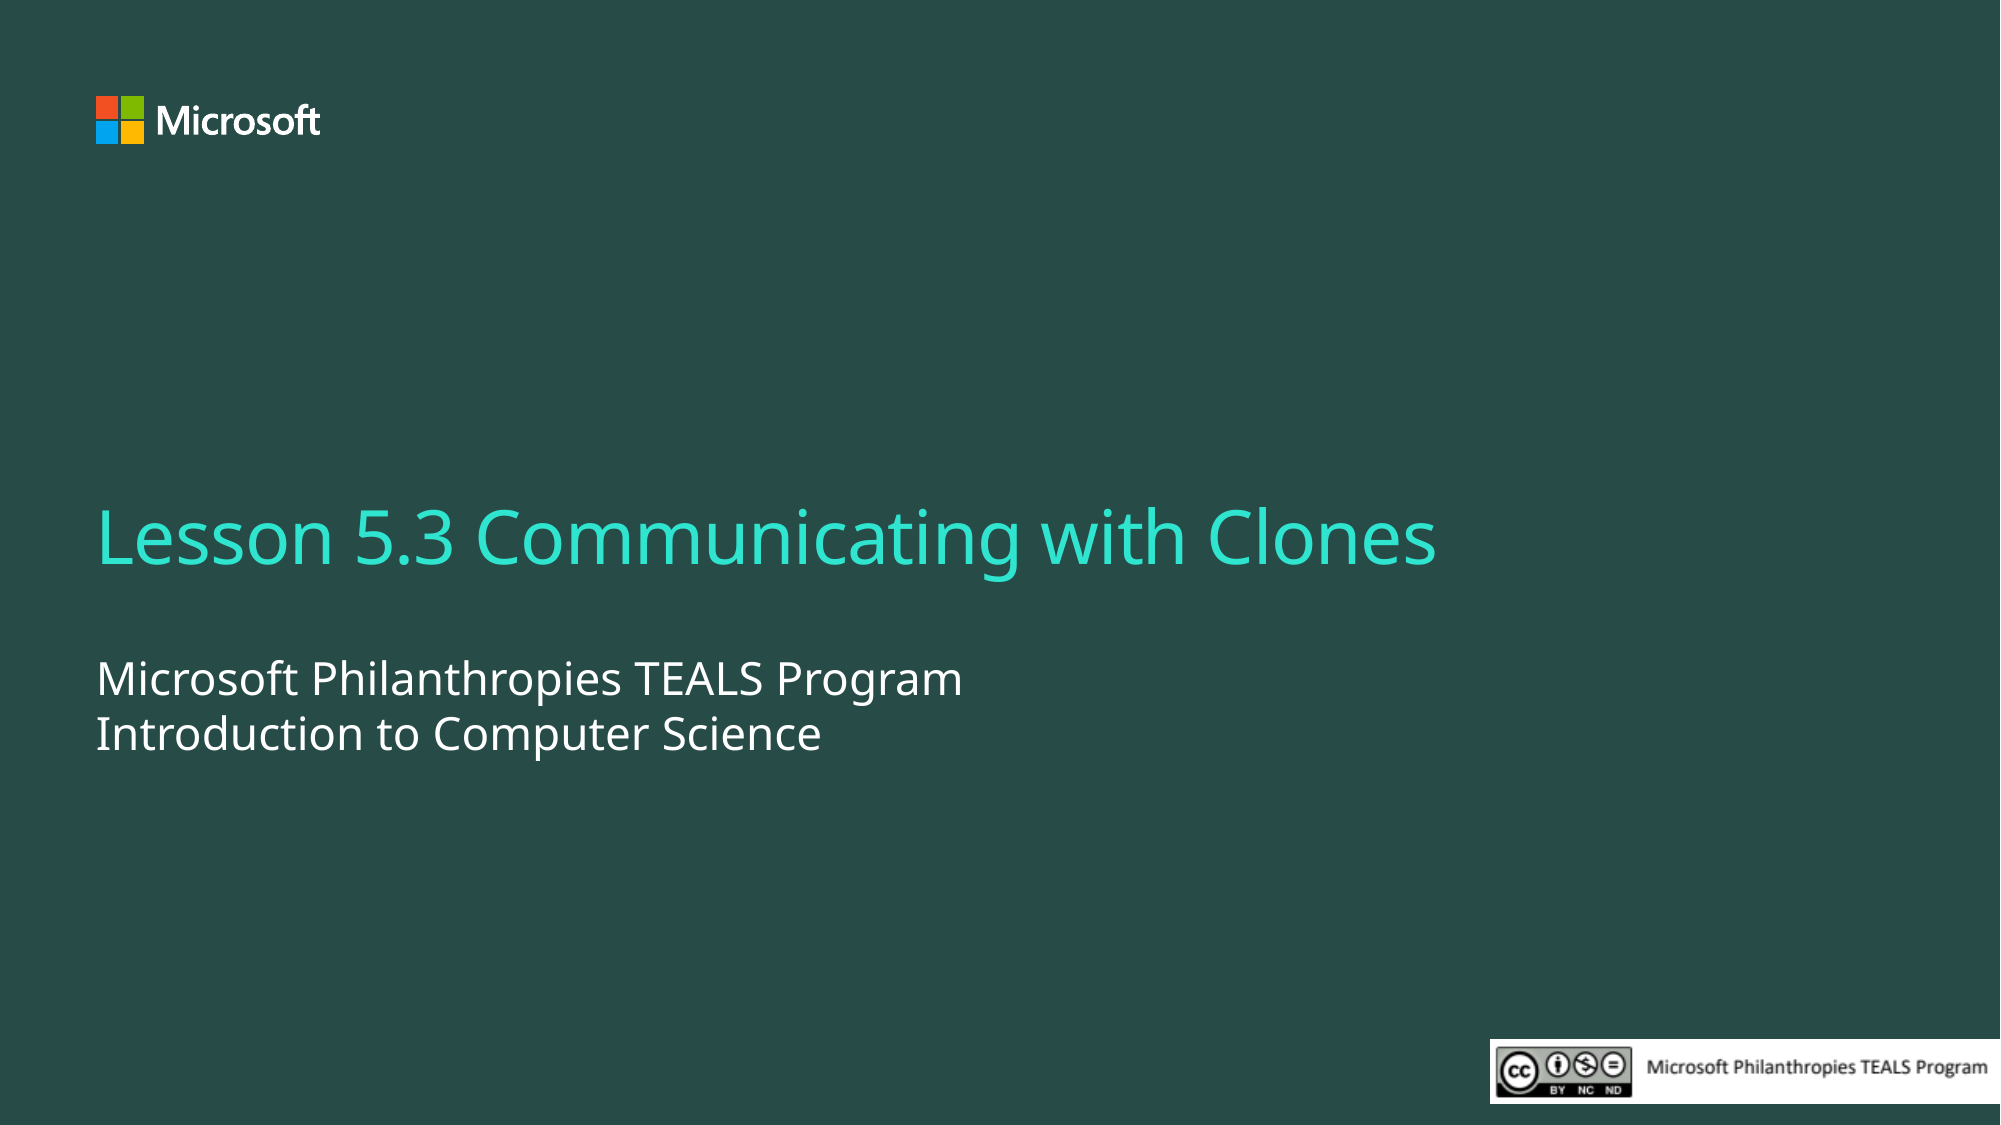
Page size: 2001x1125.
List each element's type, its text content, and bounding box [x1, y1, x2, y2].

picture [1490, 1039, 2000, 1105]
list Microsoft Philanthropies TEALS Program Introduction to Computer Science [95, 650, 1941, 762]
title Lesson 5.3 Communicating with Clones [95, 488, 1596, 580]
